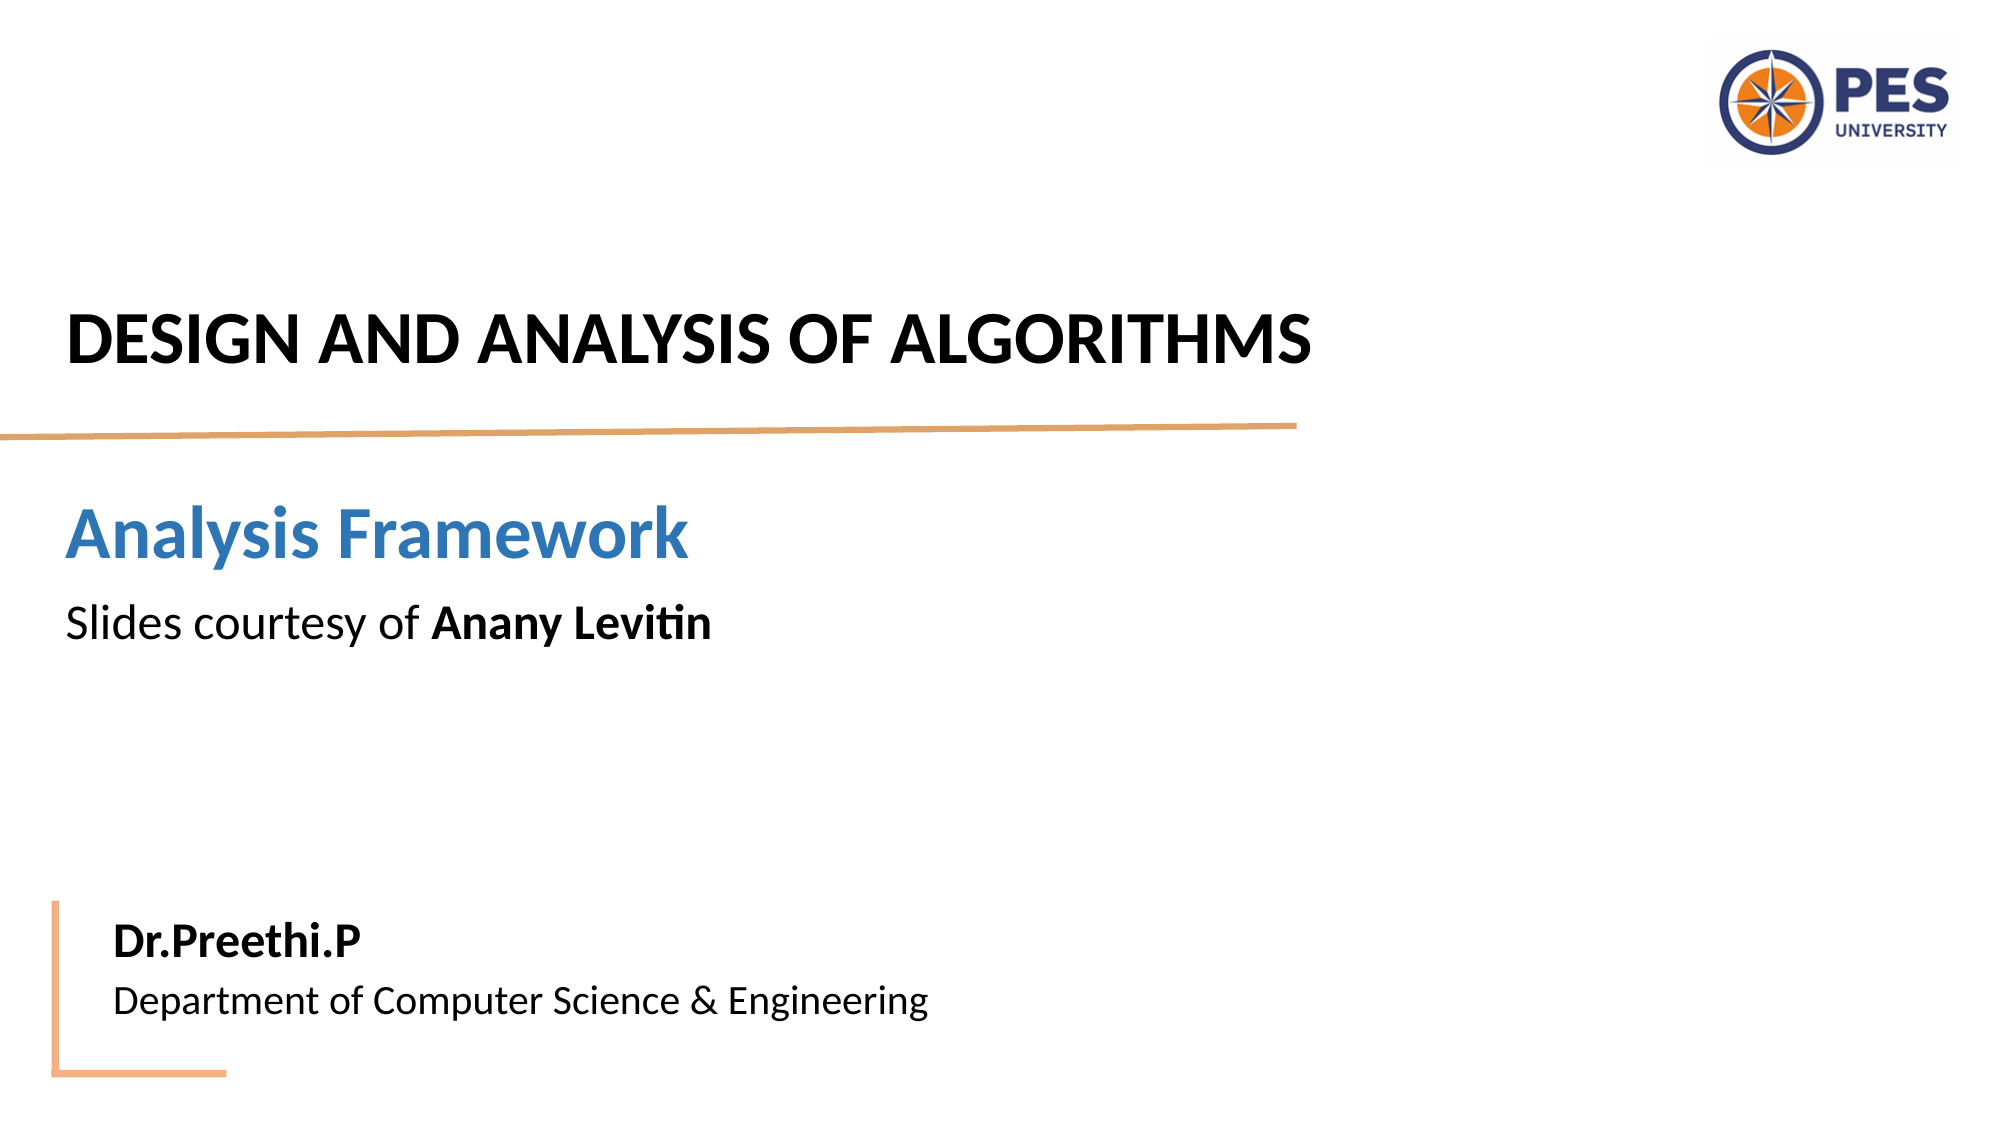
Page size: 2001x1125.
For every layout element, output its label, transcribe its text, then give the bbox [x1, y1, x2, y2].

text_box DESIGN AND ANALYSIS OF ALGORITHMS [51, 281, 1484, 387]
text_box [51, 900, 227, 1078]
picture [1706, 37, 1961, 168]
text_box Slides courtesy of Anany Levitin [50, 582, 734, 658]
text_box Dr.Preethi.P [227, 900, 1329, 965]
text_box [0, 425, 1297, 438]
text_box Department of Computer Science & Engineering [230, 965, 1329, 1031]
text_box Analysis Framework [50, 475, 1510, 581]
